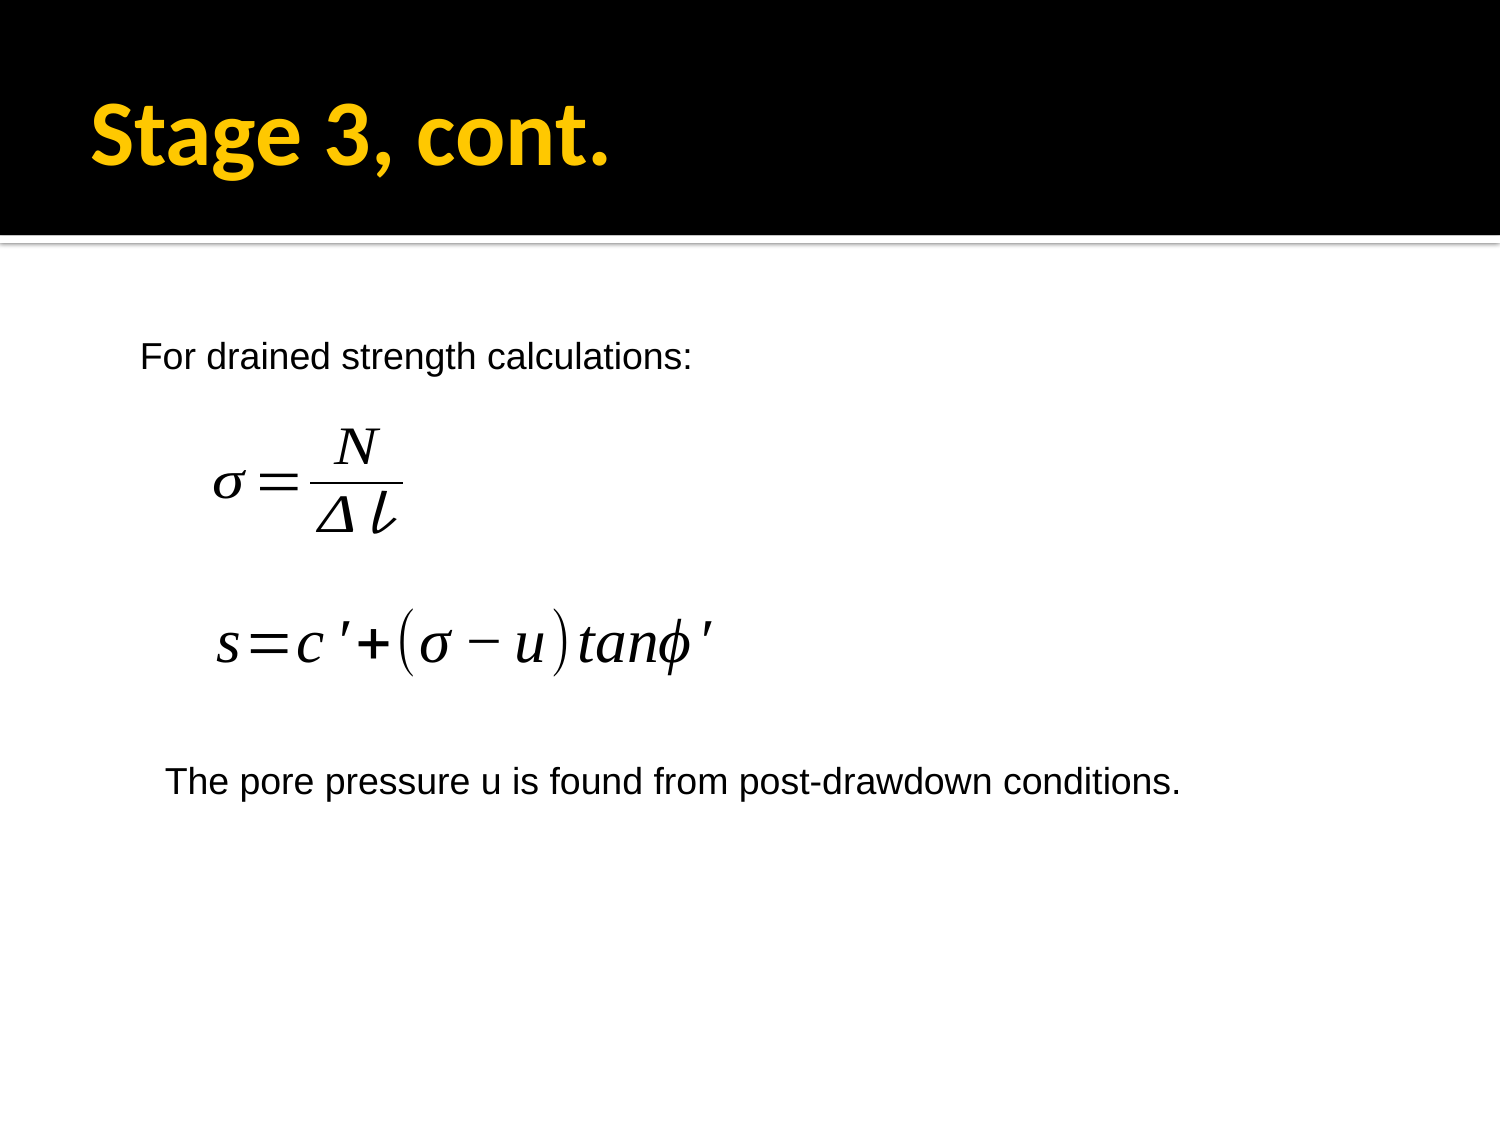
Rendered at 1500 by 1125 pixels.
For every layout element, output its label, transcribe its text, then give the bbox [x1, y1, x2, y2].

text_box The pore pressure u is found from post-drawdown conditions. [149, 749, 1200, 810]
text_box For drained strength calculations: [124, 324, 1175, 385]
title Stage 3, cont. [75, 24, 1425, 231]
